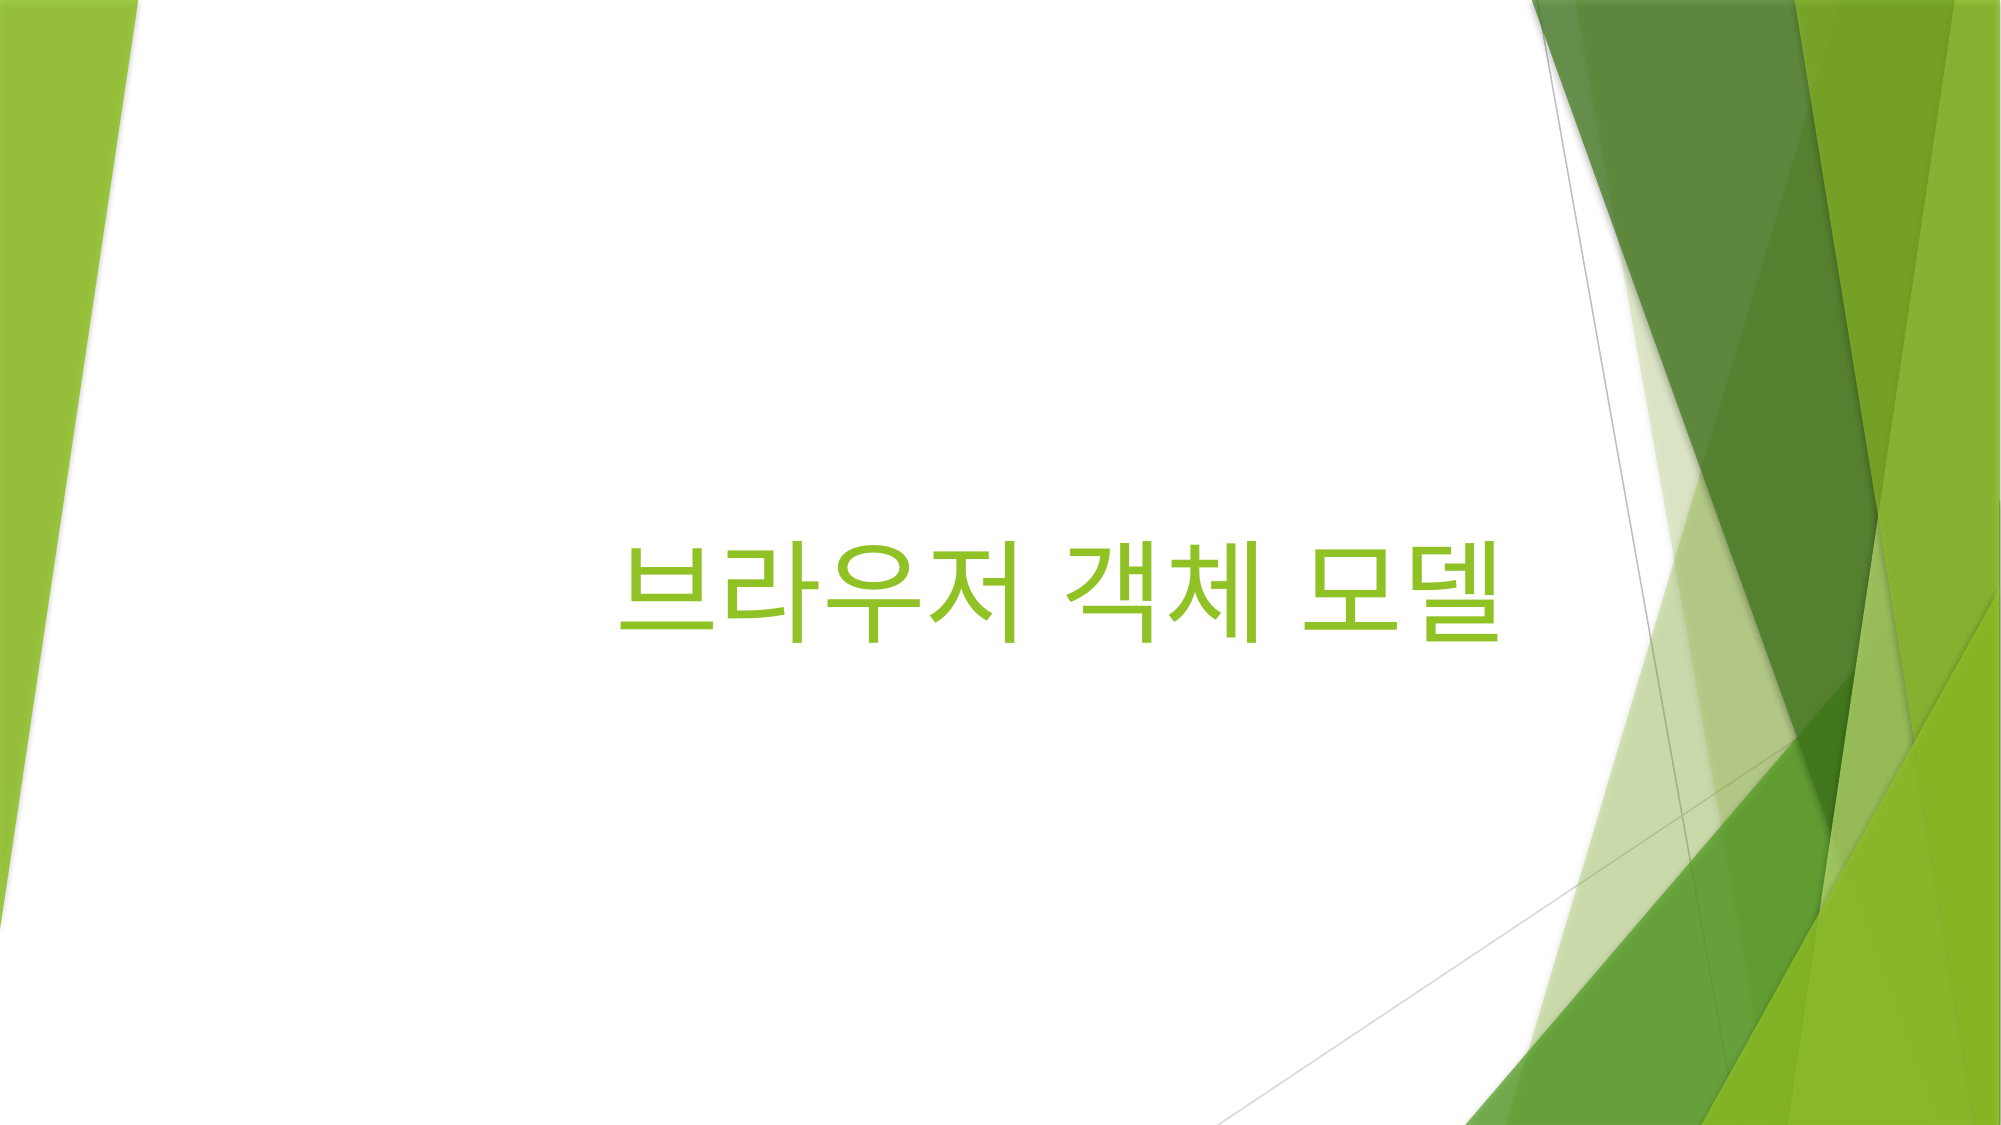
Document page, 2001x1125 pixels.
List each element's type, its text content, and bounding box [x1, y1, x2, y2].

title 브라우저 객체 모델 [247, 394, 1522, 665]
